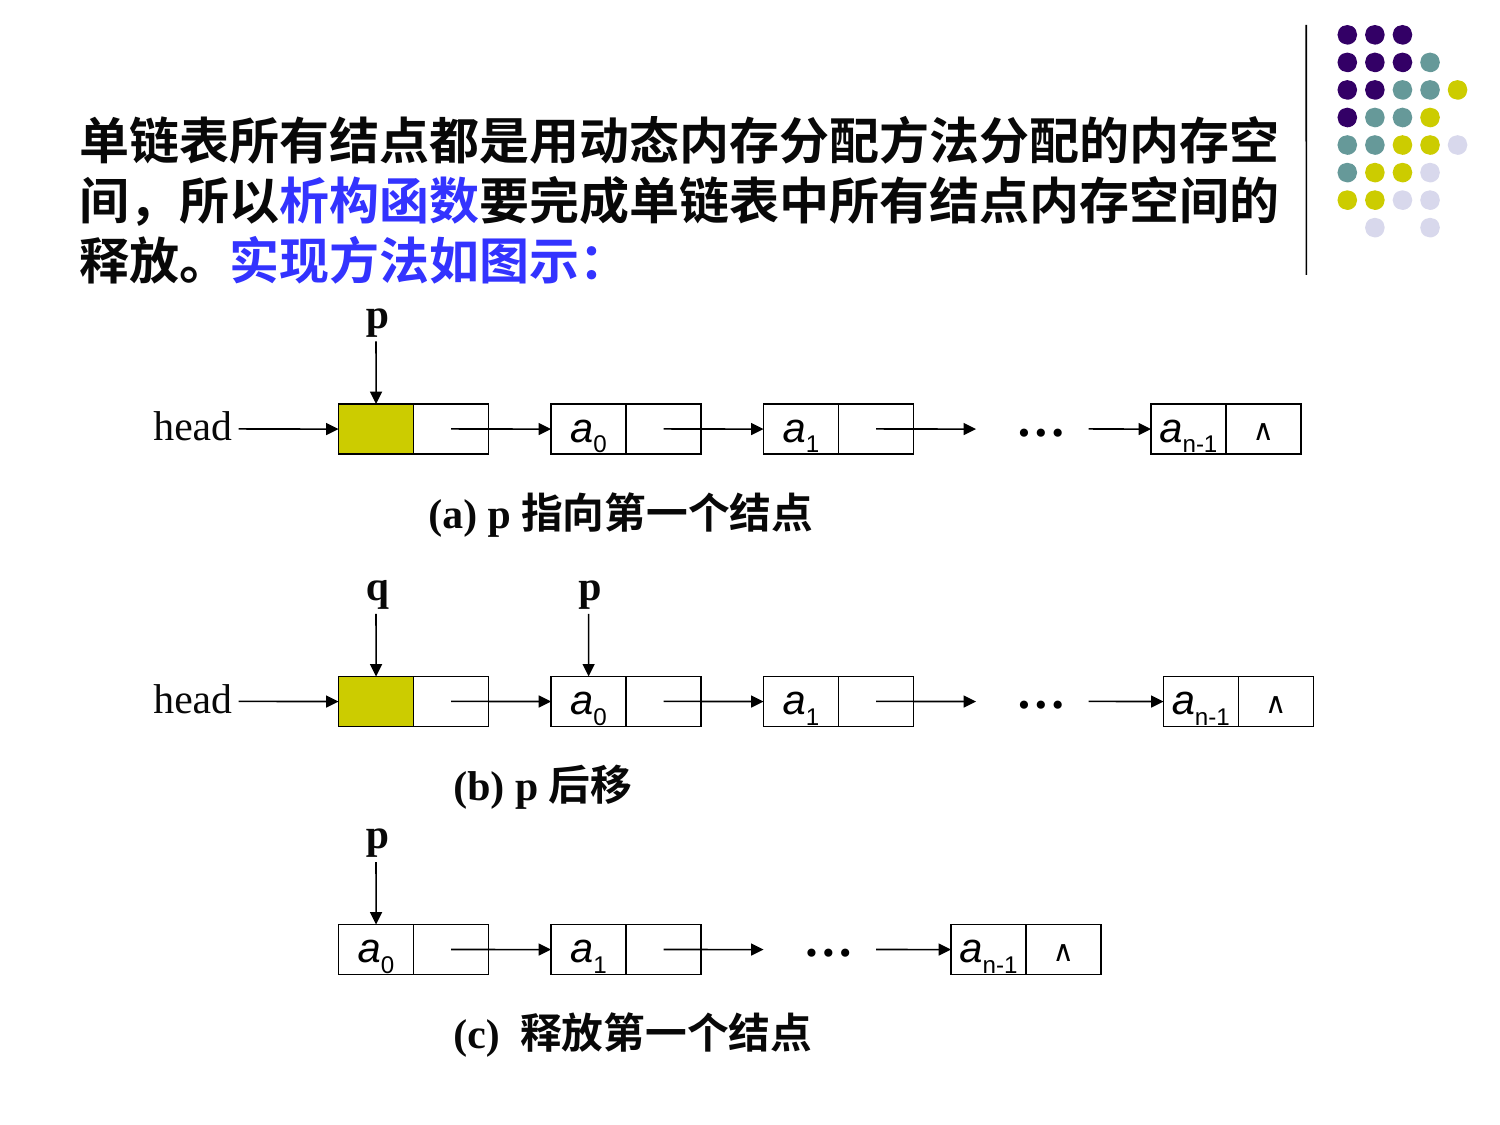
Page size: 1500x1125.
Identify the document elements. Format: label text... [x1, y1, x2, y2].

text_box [138, 550, 1315, 818]
text_box 单链表所有结点都是用动态内存分配方法分配的内存空间，所以析构函数要完成单链表中所有结点内存空间的释放。实现方法如图示： [64, 101, 1340, 297]
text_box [138, 278, 1302, 545]
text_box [337, 799, 1102, 1066]
